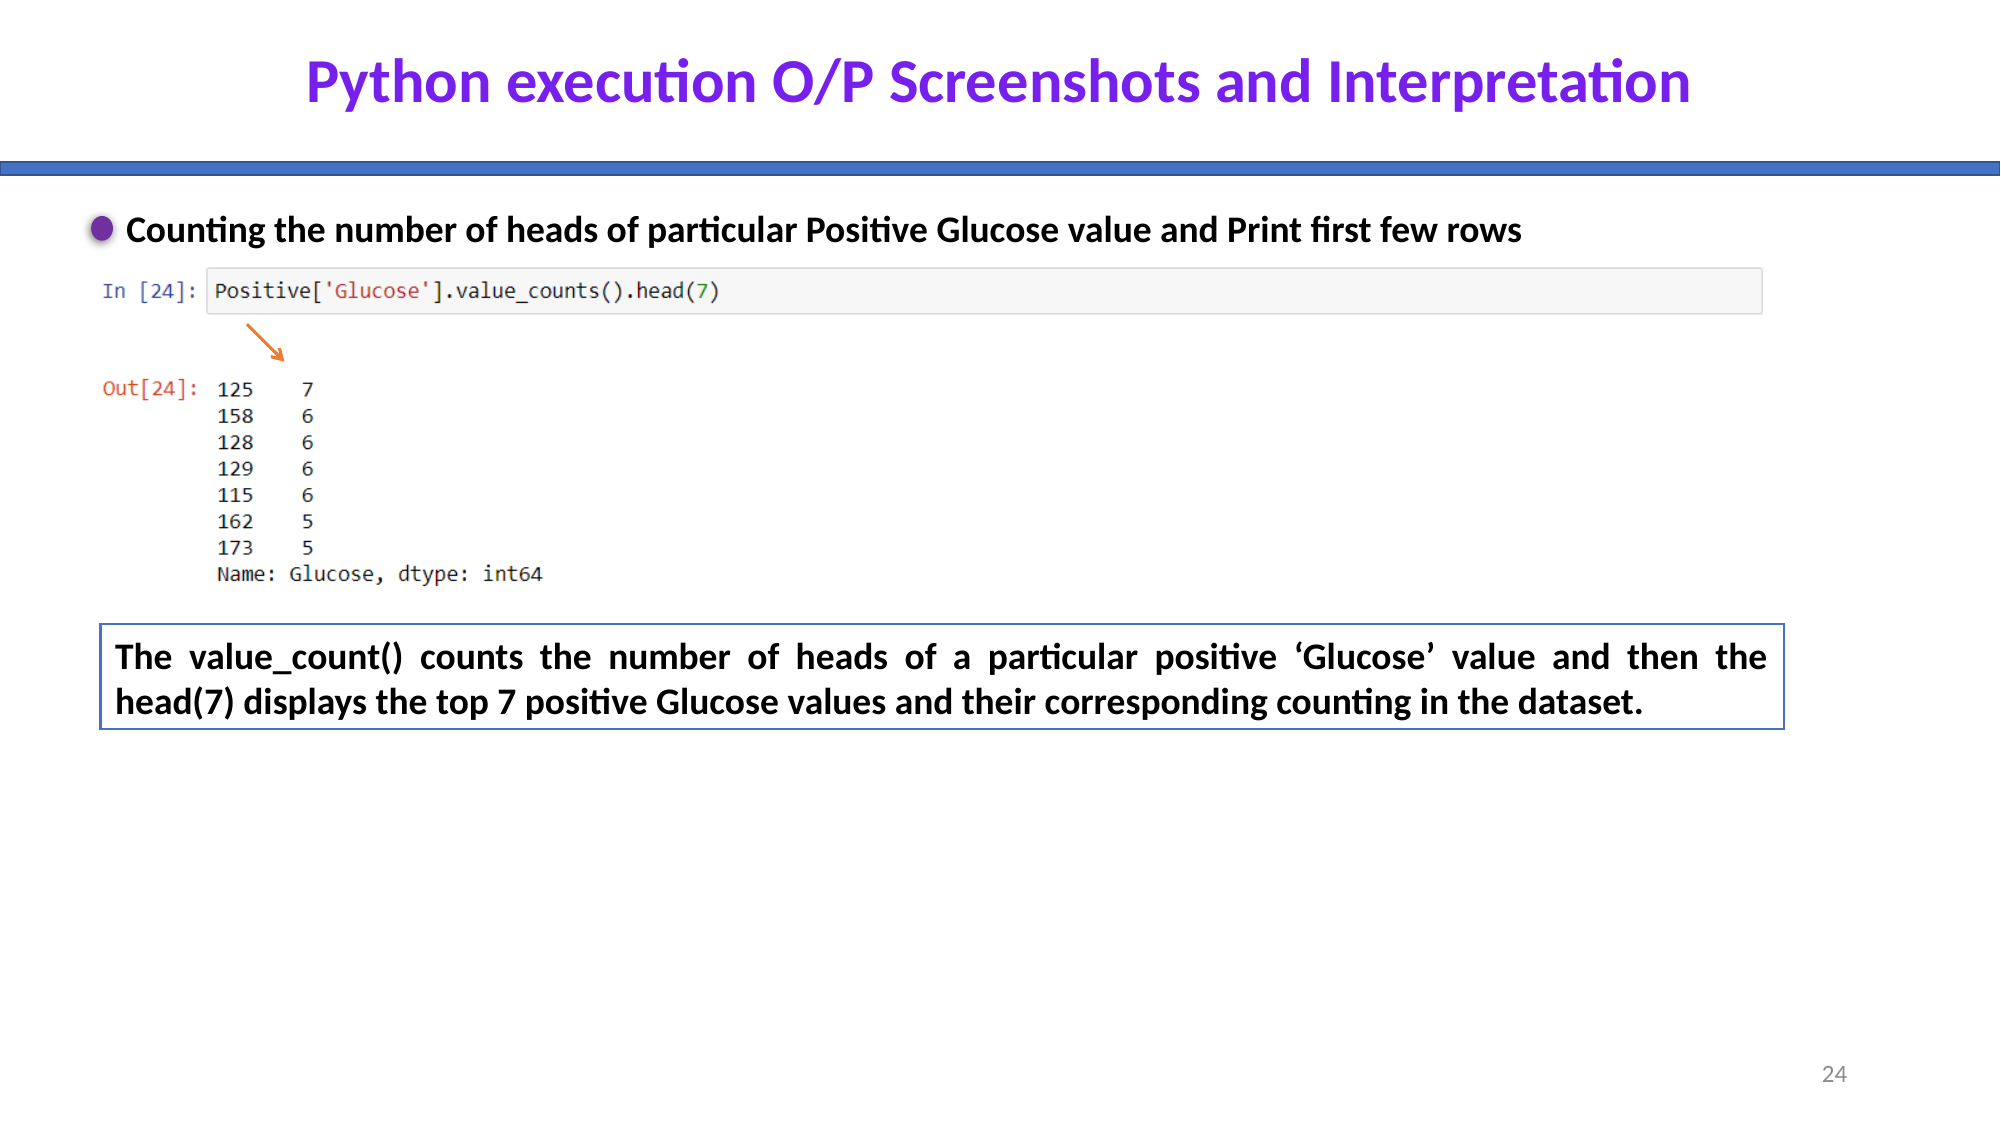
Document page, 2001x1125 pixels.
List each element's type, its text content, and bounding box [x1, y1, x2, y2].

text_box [246, 324, 285, 362]
text_box The value_count() counts the number of heads of a particular positive ‘Glucose’ value and then the head(7) displays the top 7 positive Glucose values and their corresponding counting in the dataset. [99, 623, 1785, 730]
picture [90, 260, 1788, 326]
text_box Counting the number of heads of particular Positive Glucose value and Print first few rows [111, 197, 1572, 257]
text_box [91, 215, 111, 241]
slide_number 24 [1412, 1042, 1863, 1103]
text_box [0, 161, 2000, 176]
text_box Python execution O/P Screenshots and Interpretation [0, 32, 2000, 123]
picture [90, 369, 634, 615]
